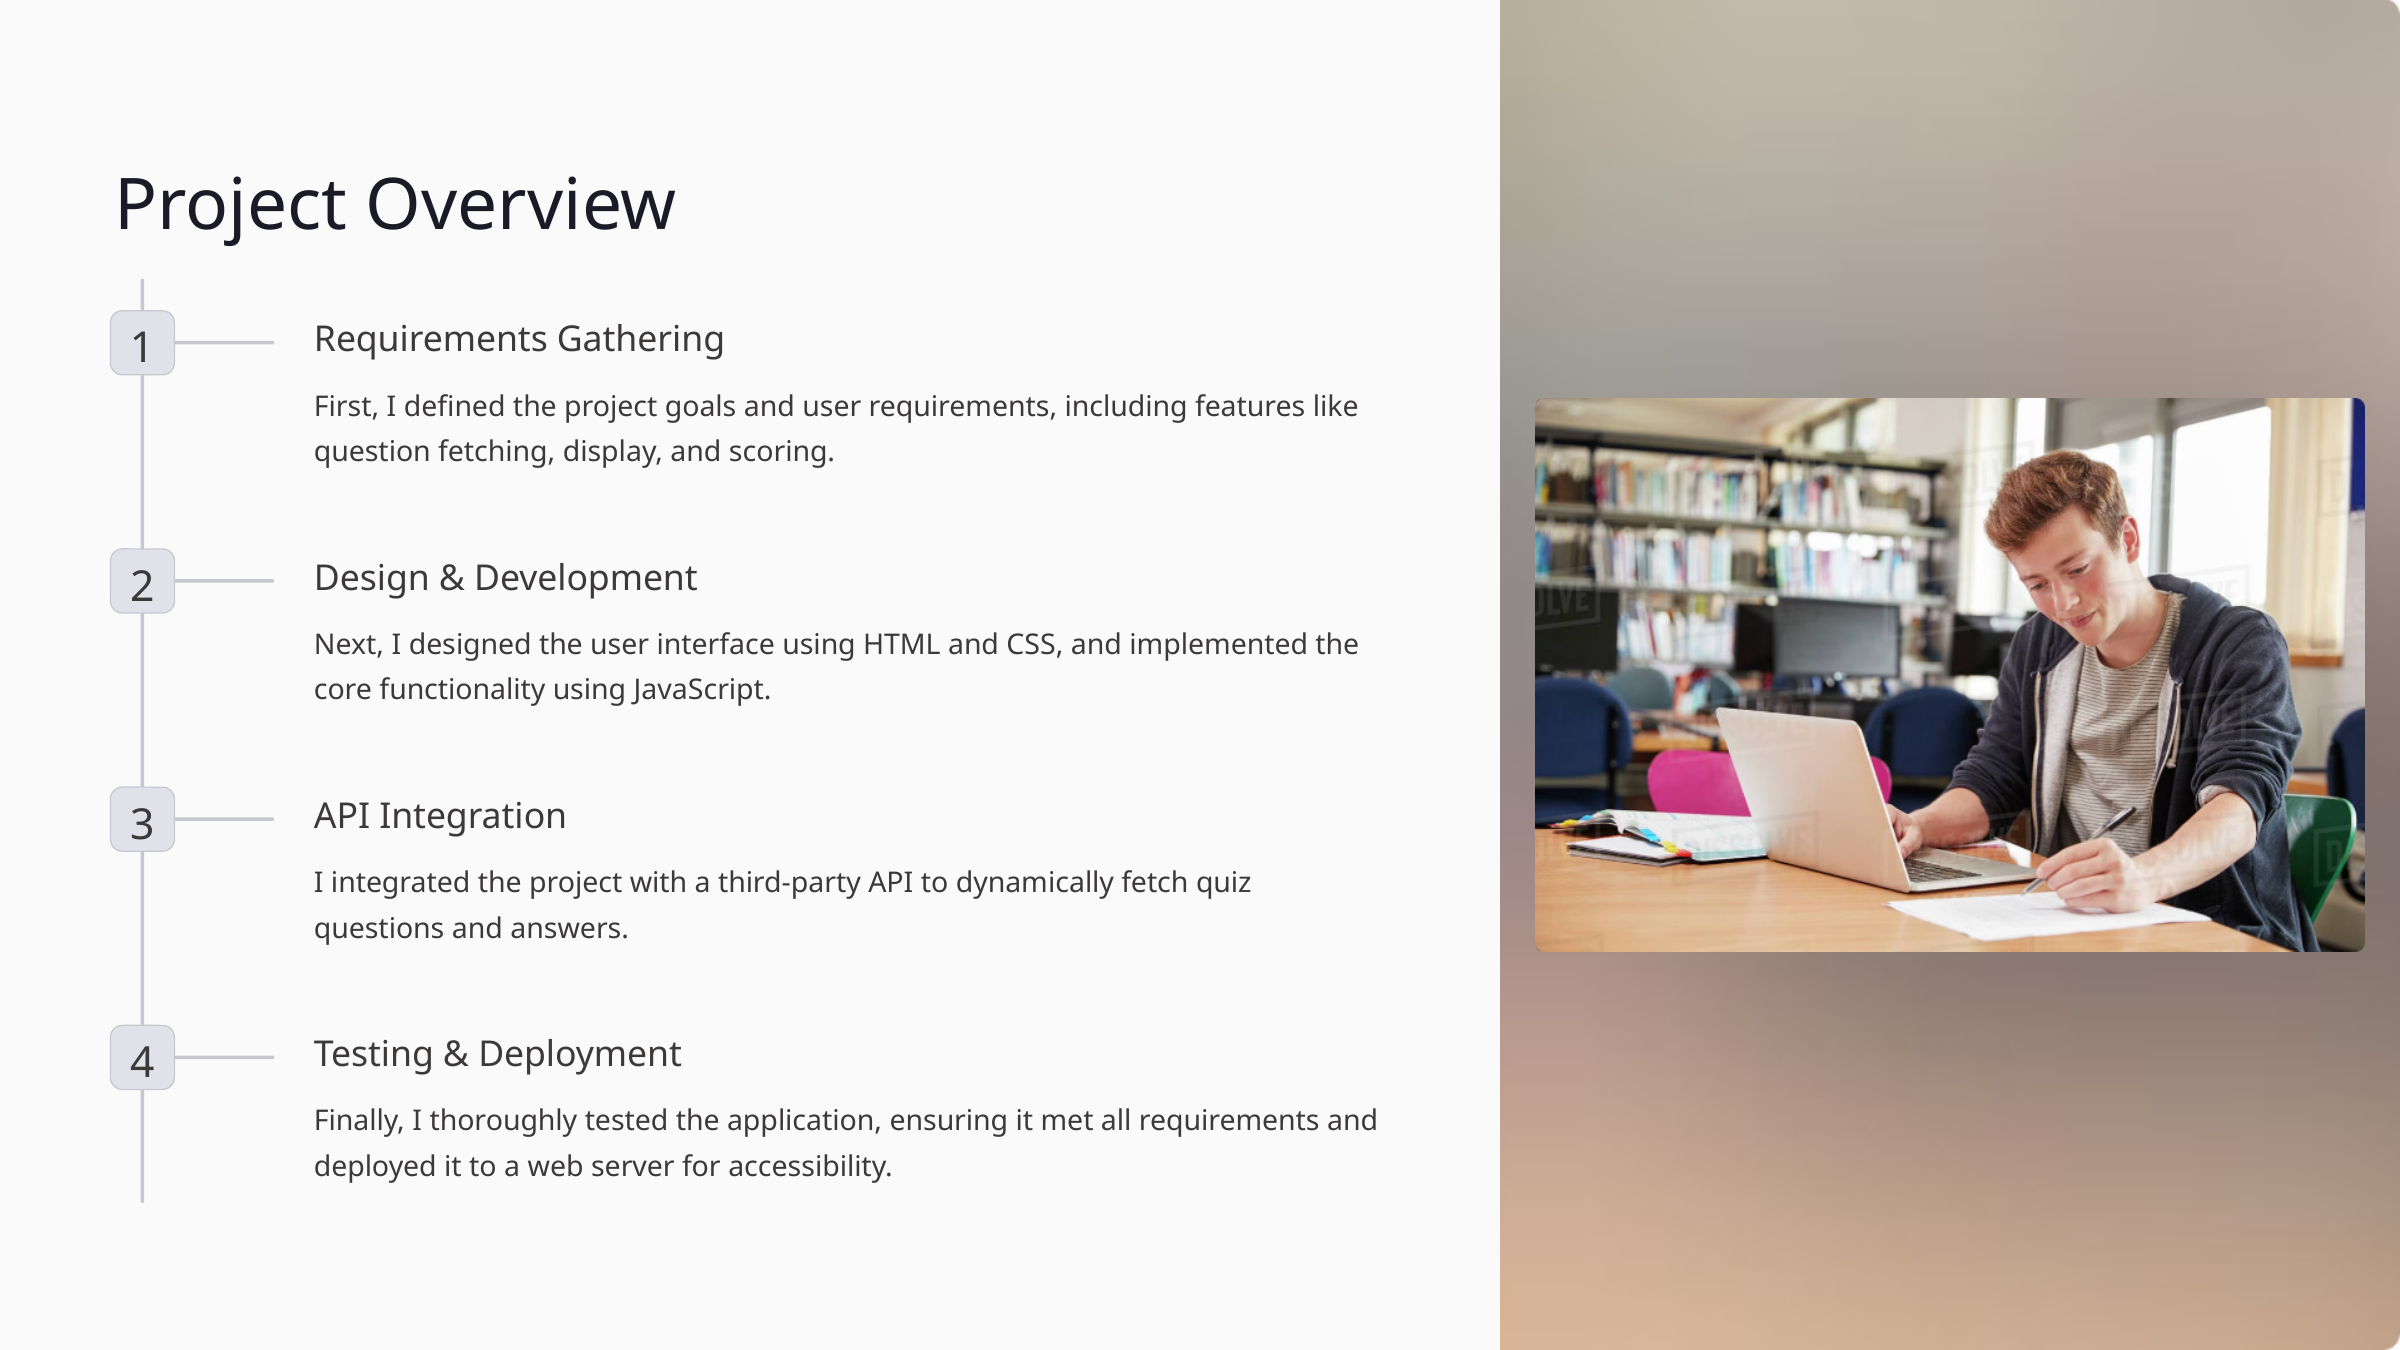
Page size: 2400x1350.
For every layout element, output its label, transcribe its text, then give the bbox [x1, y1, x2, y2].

text_box Finally, I thoroughly tested the application, ensuring it met all requirements and deployed it to a web server for accessibility. [299, 1083, 1401, 1175]
text_box [140, 1090, 145, 1204]
text_box [140, 613, 145, 787]
text_box [0, 0, 1499, 1350]
picture [1499, 0, 2400, 1350]
text_box API Integration [299, 783, 656, 829]
text_box [110, 310, 175, 375]
text_box [110, 787, 175, 852]
text_box [175, 817, 275, 821]
text_box Project Overview [99, 146, 813, 236]
text_box 3 [131, 797, 154, 841]
text_box 1 [133, 321, 152, 365]
text_box Testing & Deployment [299, 1021, 664, 1067]
text_box [110, 1025, 175, 1090]
text_box [175, 1055, 275, 1060]
text_box [175, 579, 275, 583]
text_box [140, 278, 145, 310]
text_box [110, 548, 175, 613]
text_box I integrated the project with a third-party API to dynamically fetch quiz questions and answers. [299, 845, 1401, 937]
text_box [140, 852, 145, 1025]
text_box [175, 340, 275, 345]
text_box Requirements Gathering [299, 307, 701, 352]
text_box [140, 375, 145, 548]
text_box 2 [131, 559, 154, 603]
text_box First, I defined the project goals and user requirements, including features like question fetching, display, and scoring. [299, 368, 1401, 460]
text_box Next, I designed the user interface using HTML and CSS, and implemented the core functionality using JavaScript. [299, 606, 1401, 699]
text_box 4 [130, 1036, 155, 1079]
text_box Design & Development [299, 545, 680, 590]
